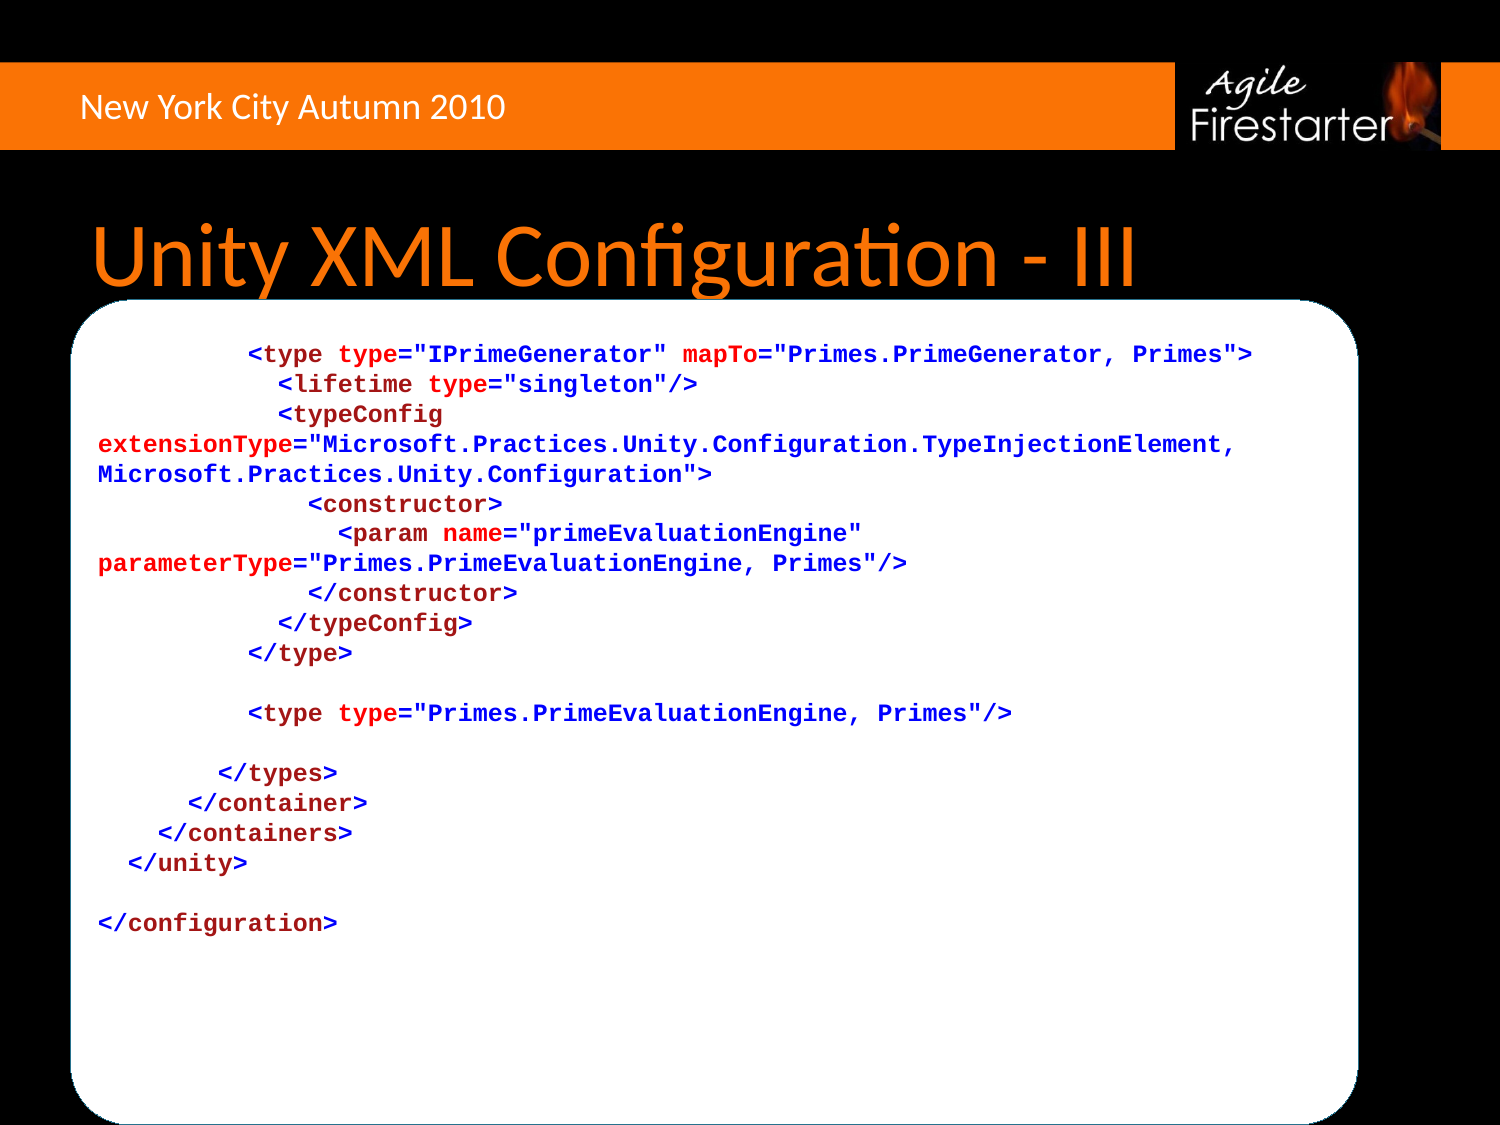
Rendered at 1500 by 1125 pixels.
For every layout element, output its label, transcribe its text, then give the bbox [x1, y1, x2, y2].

text_box <type type="IPrimeGenerator" mapTo="Primes.PrimeGenerator, Primes"> <lifetime type="singleton"/> <typeConfig extensionType="Microsoft.Practices.Unity.Configuration.TypeInjectionElement, Microsoft.Practices.Unity.Configuration"> <constructor> <param name="primeEvaluationEngine" parameterType="Primes.PrimeEvaluationEngine, Primes"/> </constructor> </typeConfig> </type> <type type="Primes.PrimeEvaluationEngine, Primes"/> </types> </container> </containers> </unity> </configuration> [83, 299, 1350, 944]
title Unity XML Configuration - III [75, 174, 1425, 325]
text_box [70, 323, 1359, 1125]
picture [1175, 62, 1441, 151]
